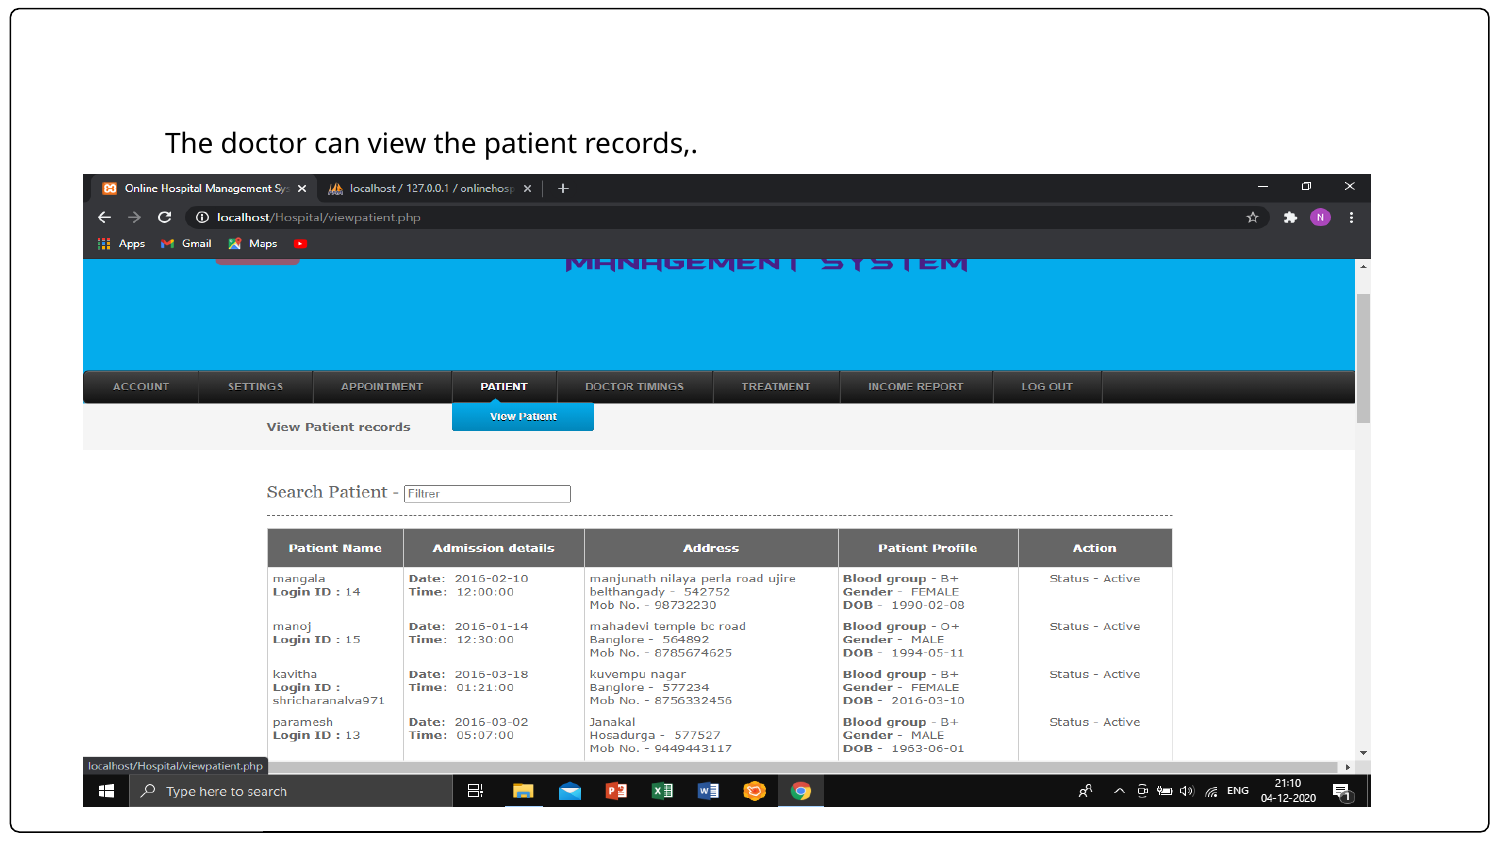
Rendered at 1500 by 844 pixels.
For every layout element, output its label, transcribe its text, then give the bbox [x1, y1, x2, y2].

title The doctor can view the patient records,. [150, 33, 1425, 175]
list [83, 174, 1371, 807]
